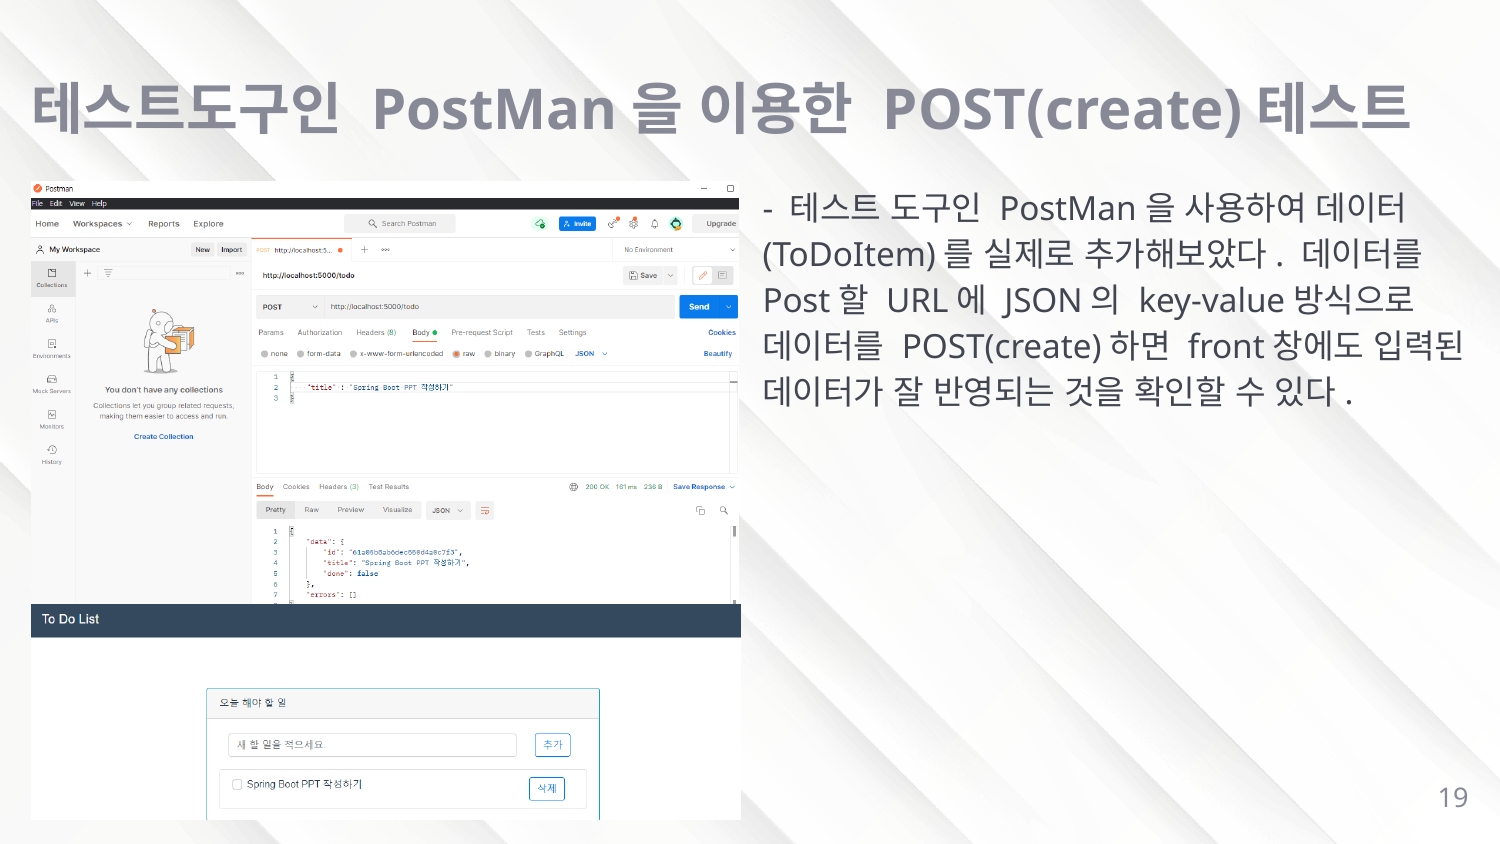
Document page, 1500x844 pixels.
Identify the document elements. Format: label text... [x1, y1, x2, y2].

picture [0, 0, 1500, 844]
title 테스트도구인 PostMan을 이용한 POST(create)테스트 [31, 48, 1469, 143]
slide_number 19 [1378, 766, 1469, 832]
list - 테스트 도구인 PostMan을 사용하여 데이터(ToDoItem)를 실제로 추가해보았다. 데이터를 Post할 URL에 JSON의 key-value방식으로 데이터를 POST(create)하면 front창에도 입력된 데이터가 잘 반영되는 것을 확인할 수 있다. [750, 181, 1469, 796]
